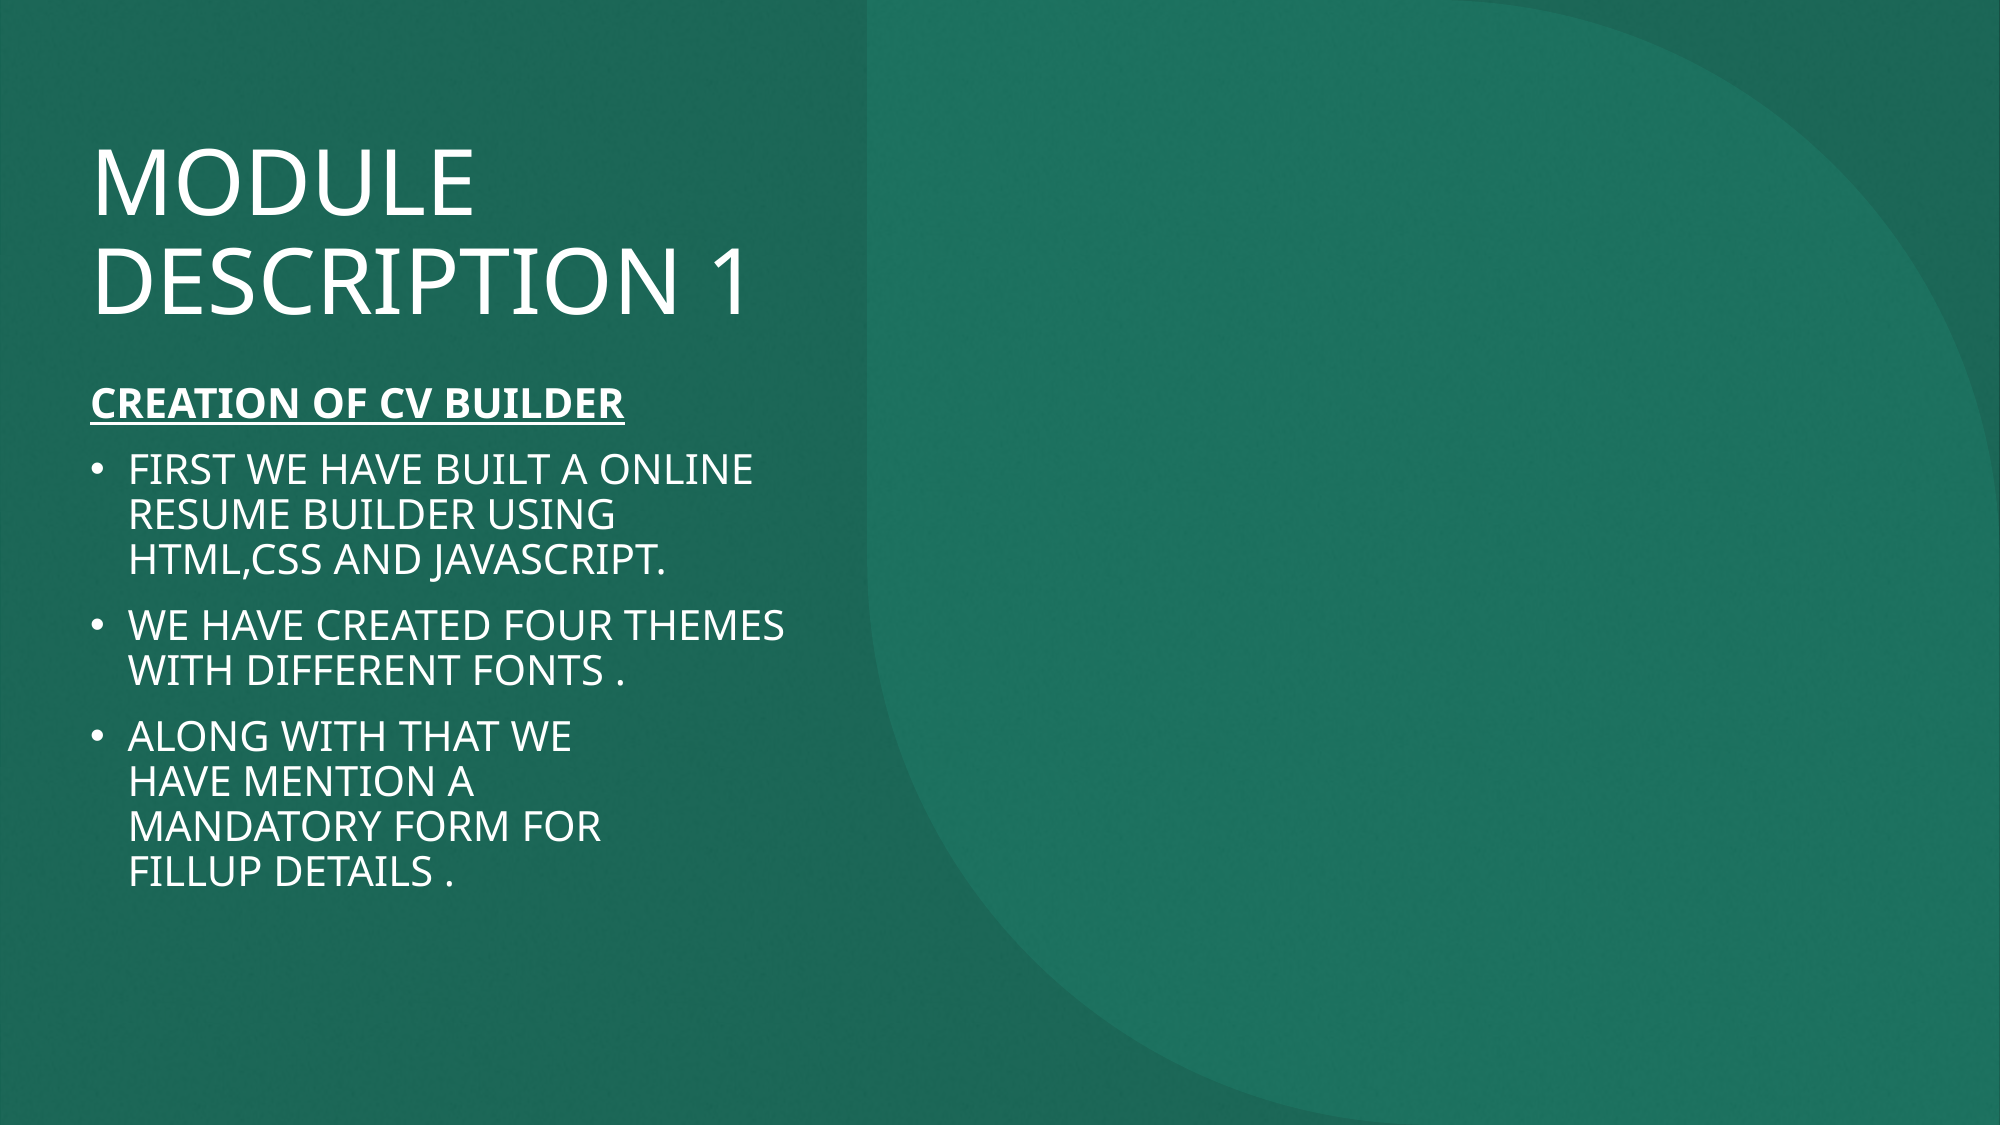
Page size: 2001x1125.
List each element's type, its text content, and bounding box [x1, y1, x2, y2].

text_box [0, 0, 2000, 1125]
list CREATION OF CV BUILDER FIRST WE HAVE BUILT A ONLINE RESUME BUILDER USING HTML,CSS AND JAVASCRIPT. WE HAVE CREATED FOUR THEMES WITH DIFFERENT FONTS . ALONG WITH THAT WE HAVE MENTION A MANDATORY FORM FOR FILLUP DETAILS . [75, 375, 837, 1013]
title MODULE DESCRIPTION 1 [75, 124, 837, 342]
